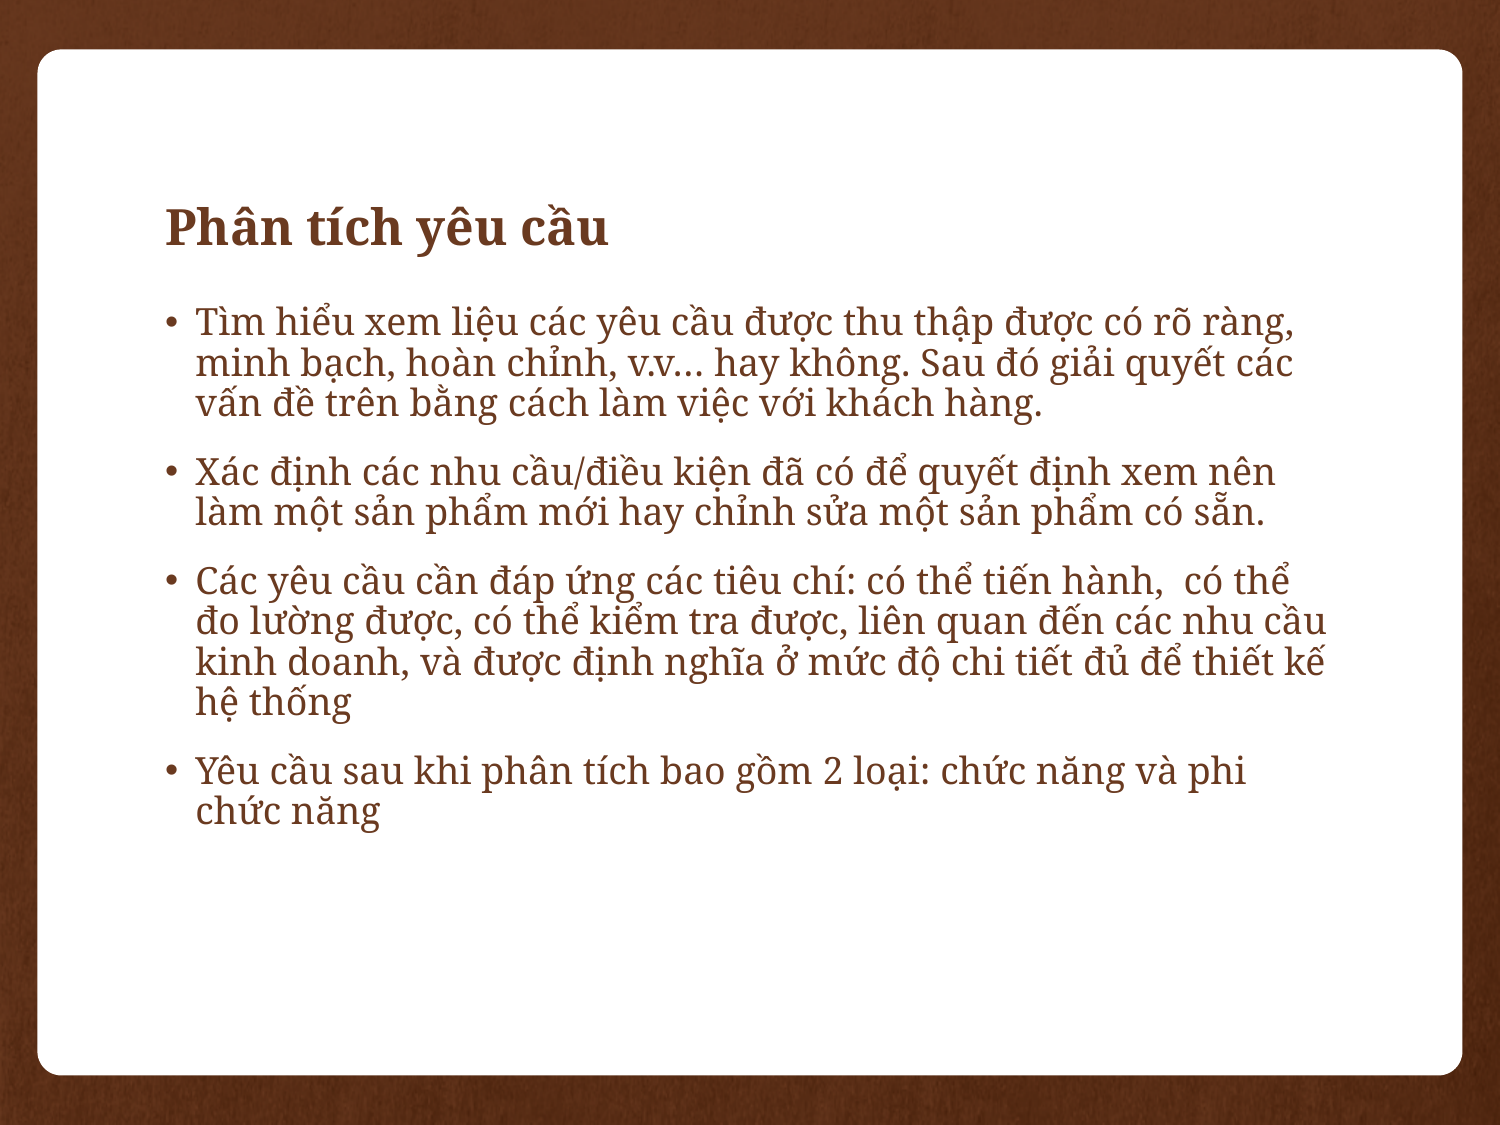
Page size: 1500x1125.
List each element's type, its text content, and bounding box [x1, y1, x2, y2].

title Phân tích yêu cầu [150, 70, 1350, 263]
list Tìm hiểu xem liệu các yêu cầu được thu thập được có rõ ràng, minh bạch, hoàn chỉnh, v.v… hay không. Sau đó giải quyết các vấn đề trên bằng cách làm việc với khách hàng. Xác định các nhu cầu/điều kiện đã có để quyết định xem nên làm một sản phẩm mới hay chỉnh sửa một sản phẩm có sẵn. Các yêu cầu cần đáp ứng các tiêu chí: có thể tiến hành, có thể đo lường được, có thể kiểm tra được, liên quan đến các nhu cầu kinh doanh, và được định nghĩa ở mức độ chi tiết đủ để thiết kế hệ thống Yêu cầu sau khi phân tích bao gồm 2 loại: chức năng và phi chức năng [150, 295, 1350, 996]
